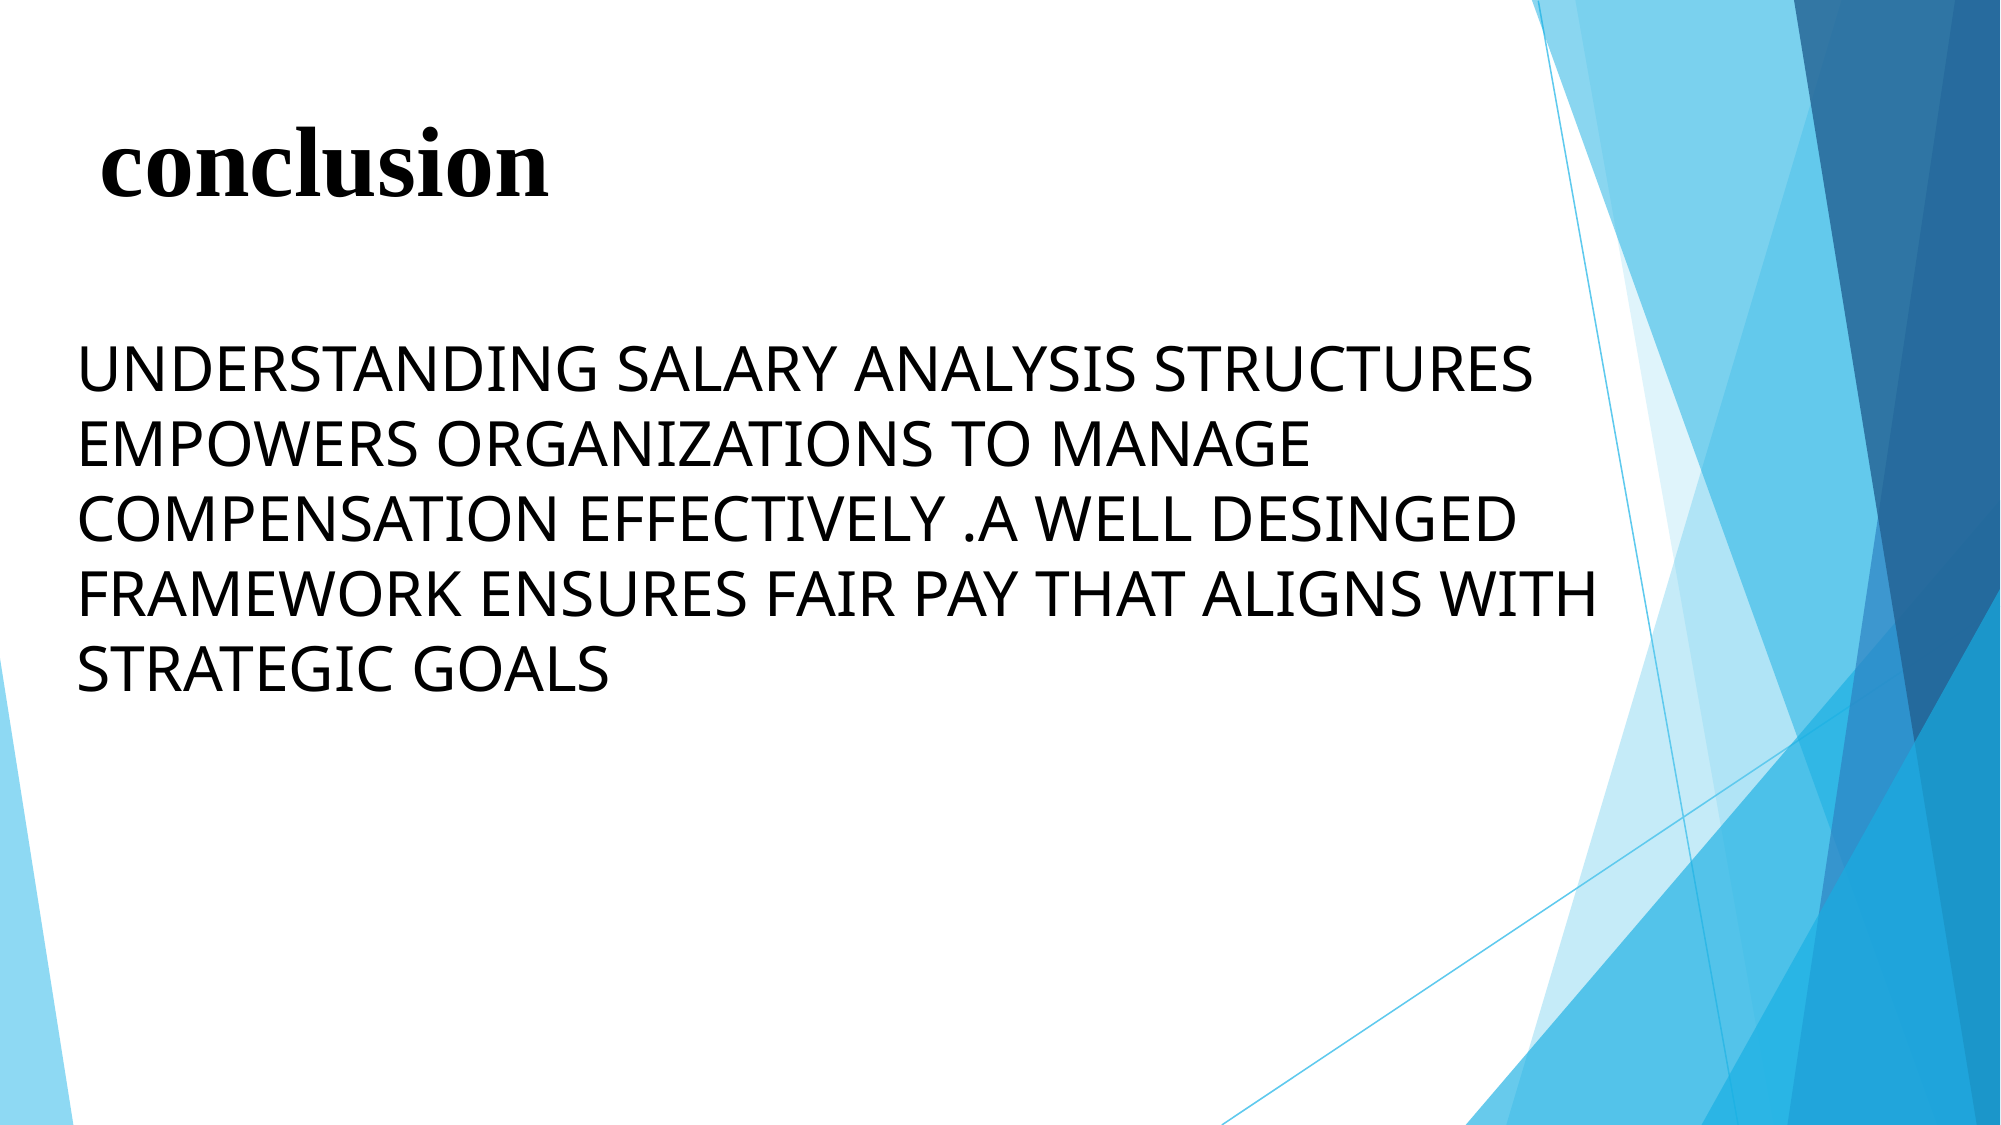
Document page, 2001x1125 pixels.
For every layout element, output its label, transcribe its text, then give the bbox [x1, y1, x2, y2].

list UNDERSTANDING SALARY ANALYSIS STRUCTURES EMPOWERS ORGANIZATIONS TO MANAGE COMPENSATION EFFECTIVELY .A WELL DESINGED FRAMEWORK ENSURES FAIR PAY THAT ALIGNS WITH STRATEGIC GOALS [75, 328, 1628, 968]
title conclusion [99, 95, 1853, 285]
